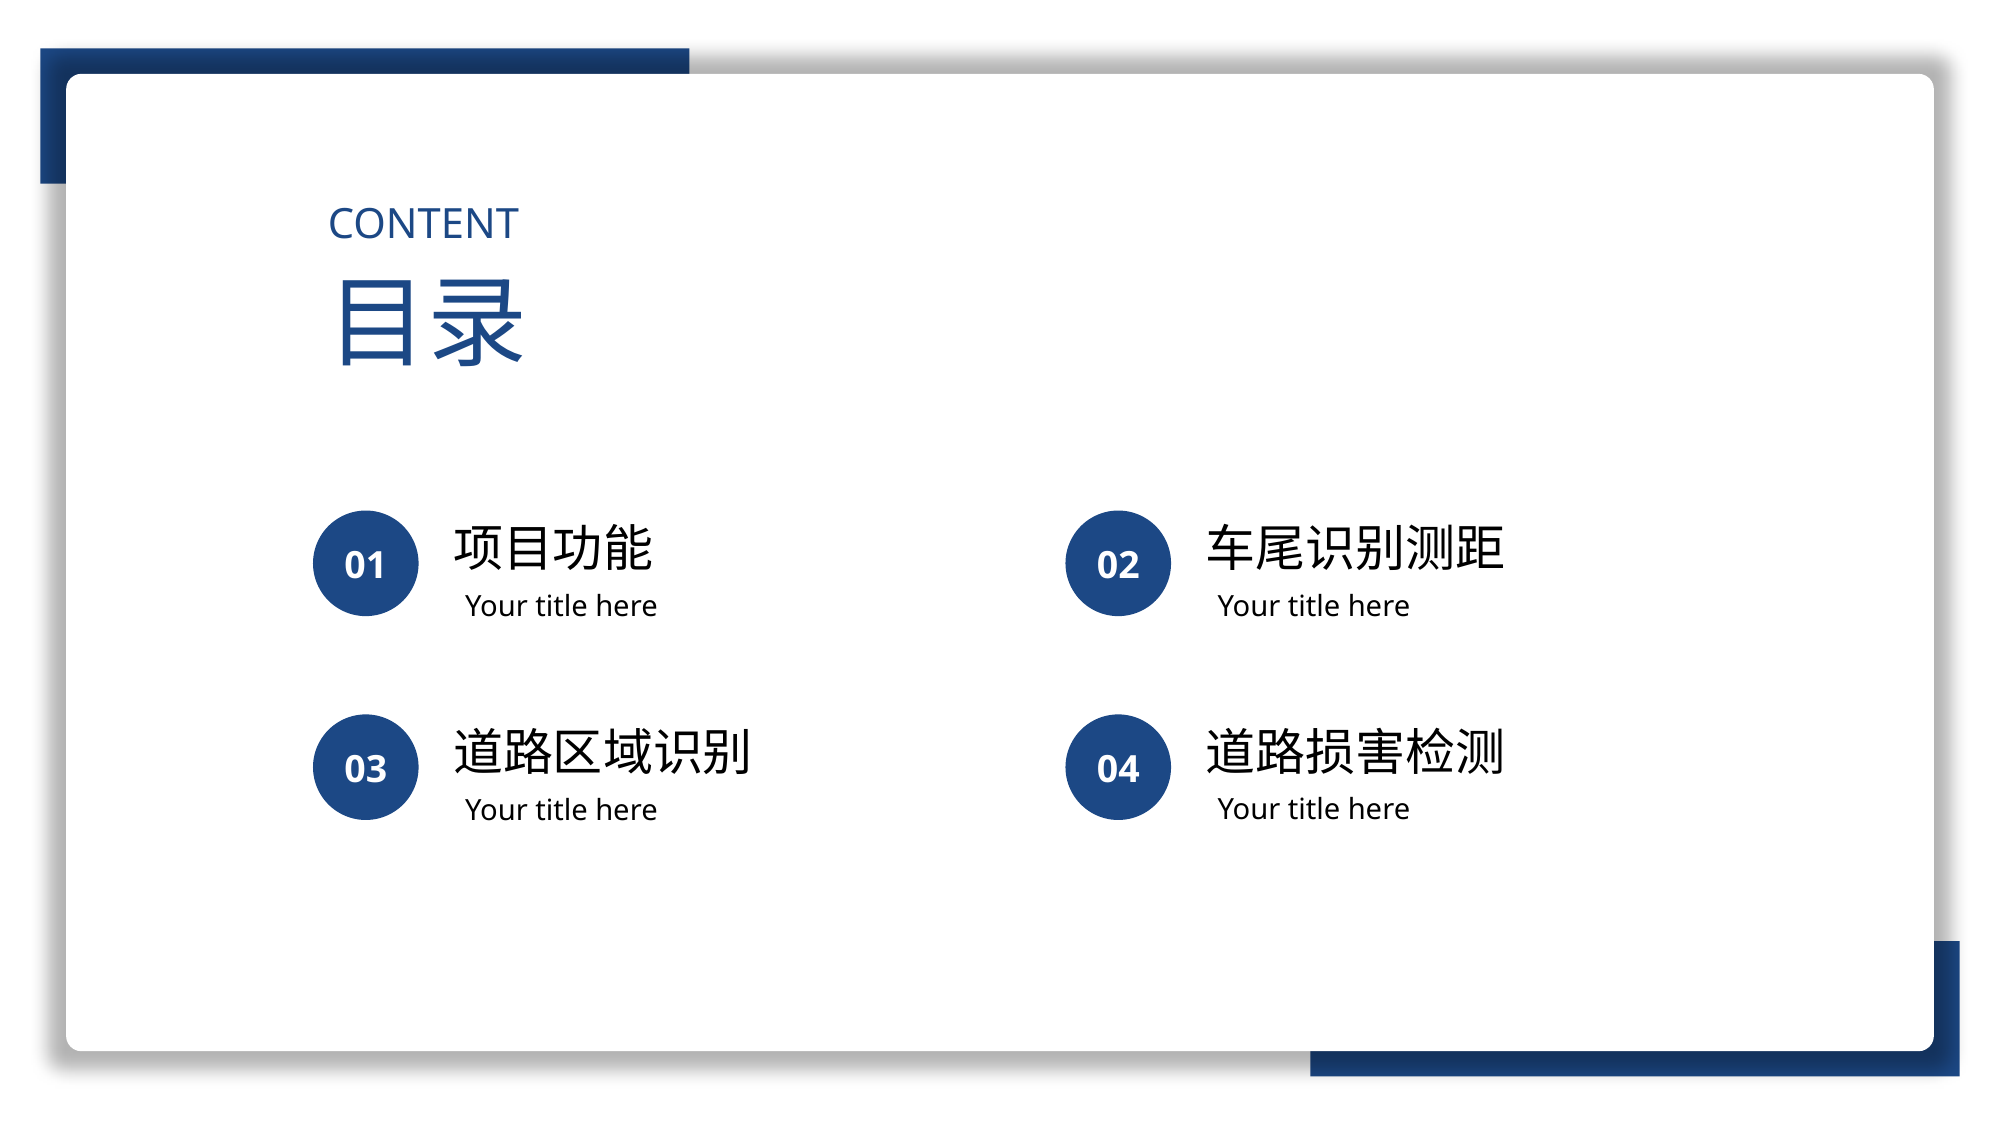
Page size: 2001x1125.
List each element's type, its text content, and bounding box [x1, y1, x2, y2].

text_box [1951, 1067, 1961, 1077]
text_box [65, 72, 1935, 1053]
text_box 01 [311, 509, 420, 618]
text_box 项目功能 [438, 509, 1046, 584]
text_box 02 [1064, 509, 1173, 618]
text_box Your title here [1202, 788, 1643, 833]
text_box [39, 47, 52, 60]
text_box Your title here [450, 580, 891, 631]
text_box 车尾识别测距 [1190, 509, 1799, 584]
text_box CONTENT [313, 189, 695, 254]
text_box Your title here [1202, 580, 1643, 631]
text_box 道路区域识别 [438, 713, 1046, 788]
text_box 道路损害检测 [1190, 713, 1799, 788]
text_box 目录 [313, 254, 695, 387]
text_box 03 [311, 713, 420, 822]
text_box Your title here [450, 784, 891, 834]
text_box 04 [1064, 713, 1173, 822]
